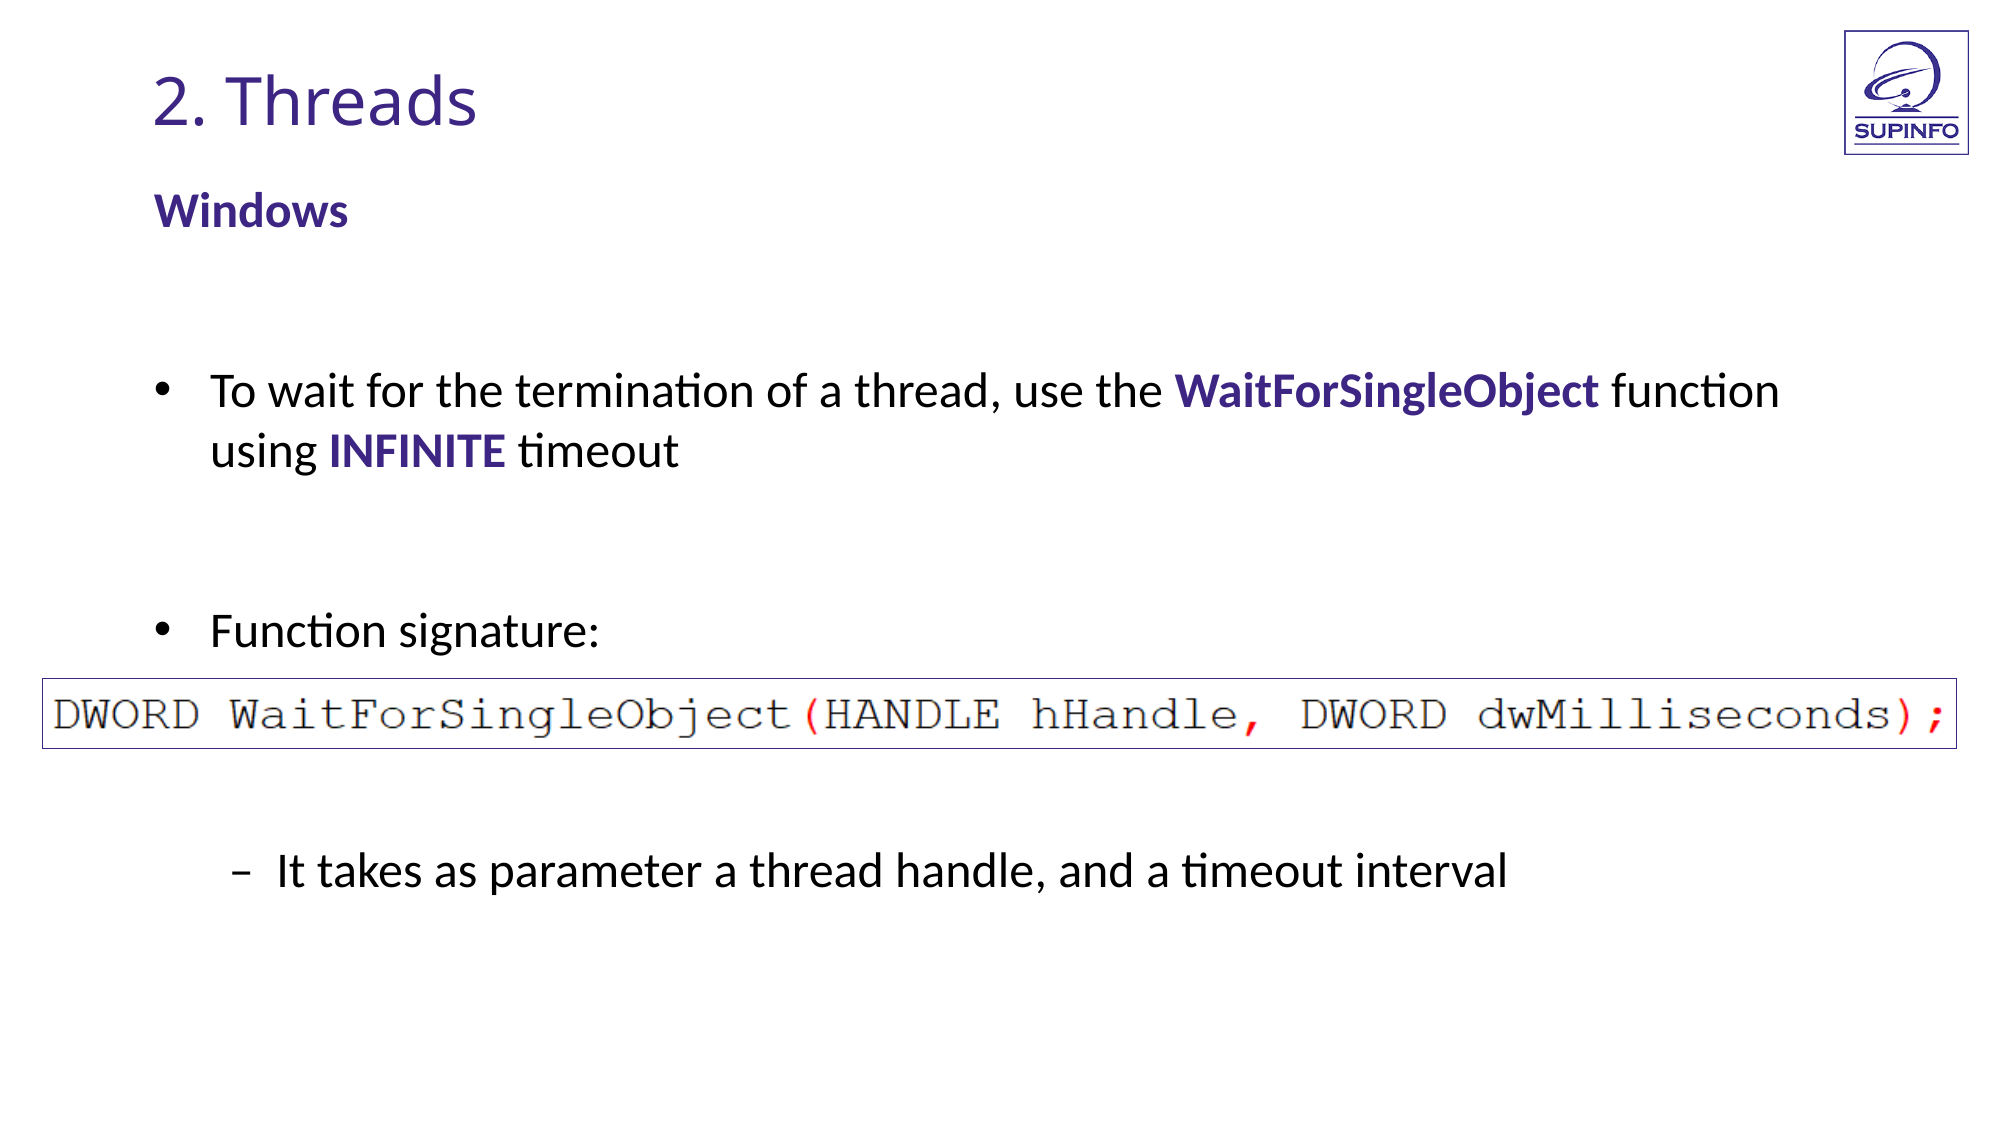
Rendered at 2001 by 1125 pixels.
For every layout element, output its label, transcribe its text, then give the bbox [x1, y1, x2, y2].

picture [1844, 30, 1969, 155]
text_box Windows To wait for the termination of a thread, use the WaitForSingleObject function using INFINITE timeout Function signature: – It takes as parameter a thread handle, and a timeout interval [139, 749, 1895, 906]
text_box Windows To wait for the termination of a thread, use the WaitForSingleObject function using INFINITE timeout Function signature: – It takes as parameter a thread handle, and a timeout interval [139, 170, 1895, 678]
text_box 2. Threads [137, 59, 1844, 155]
picture [42, 678, 1958, 749]
